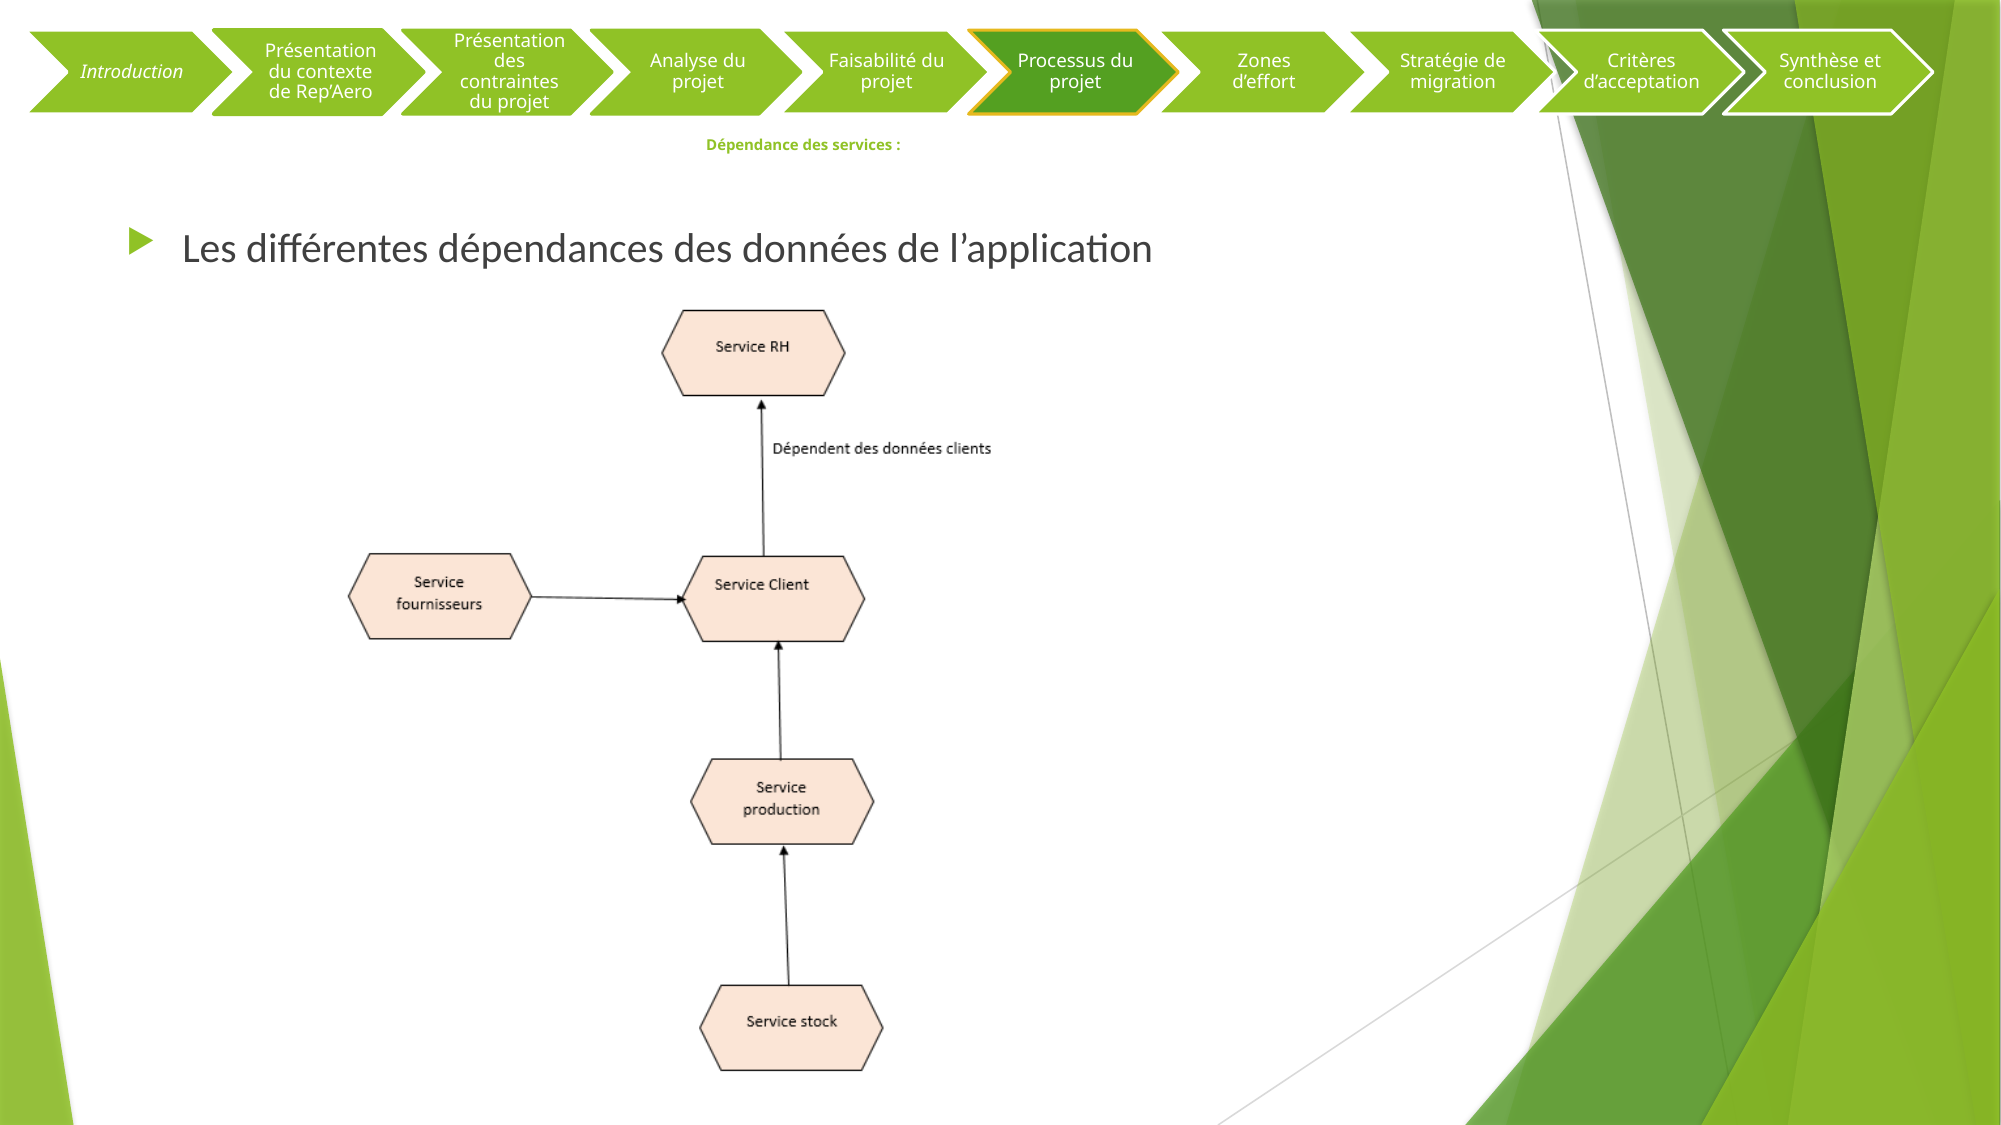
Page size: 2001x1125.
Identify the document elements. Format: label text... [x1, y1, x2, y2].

title Dépendance des services : [111, 127, 1496, 213]
picture [334, 276, 1027, 1096]
list Les différentes dépendances des données de l’application [111, 213, 1682, 1092]
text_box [24, 29, 1934, 116]
